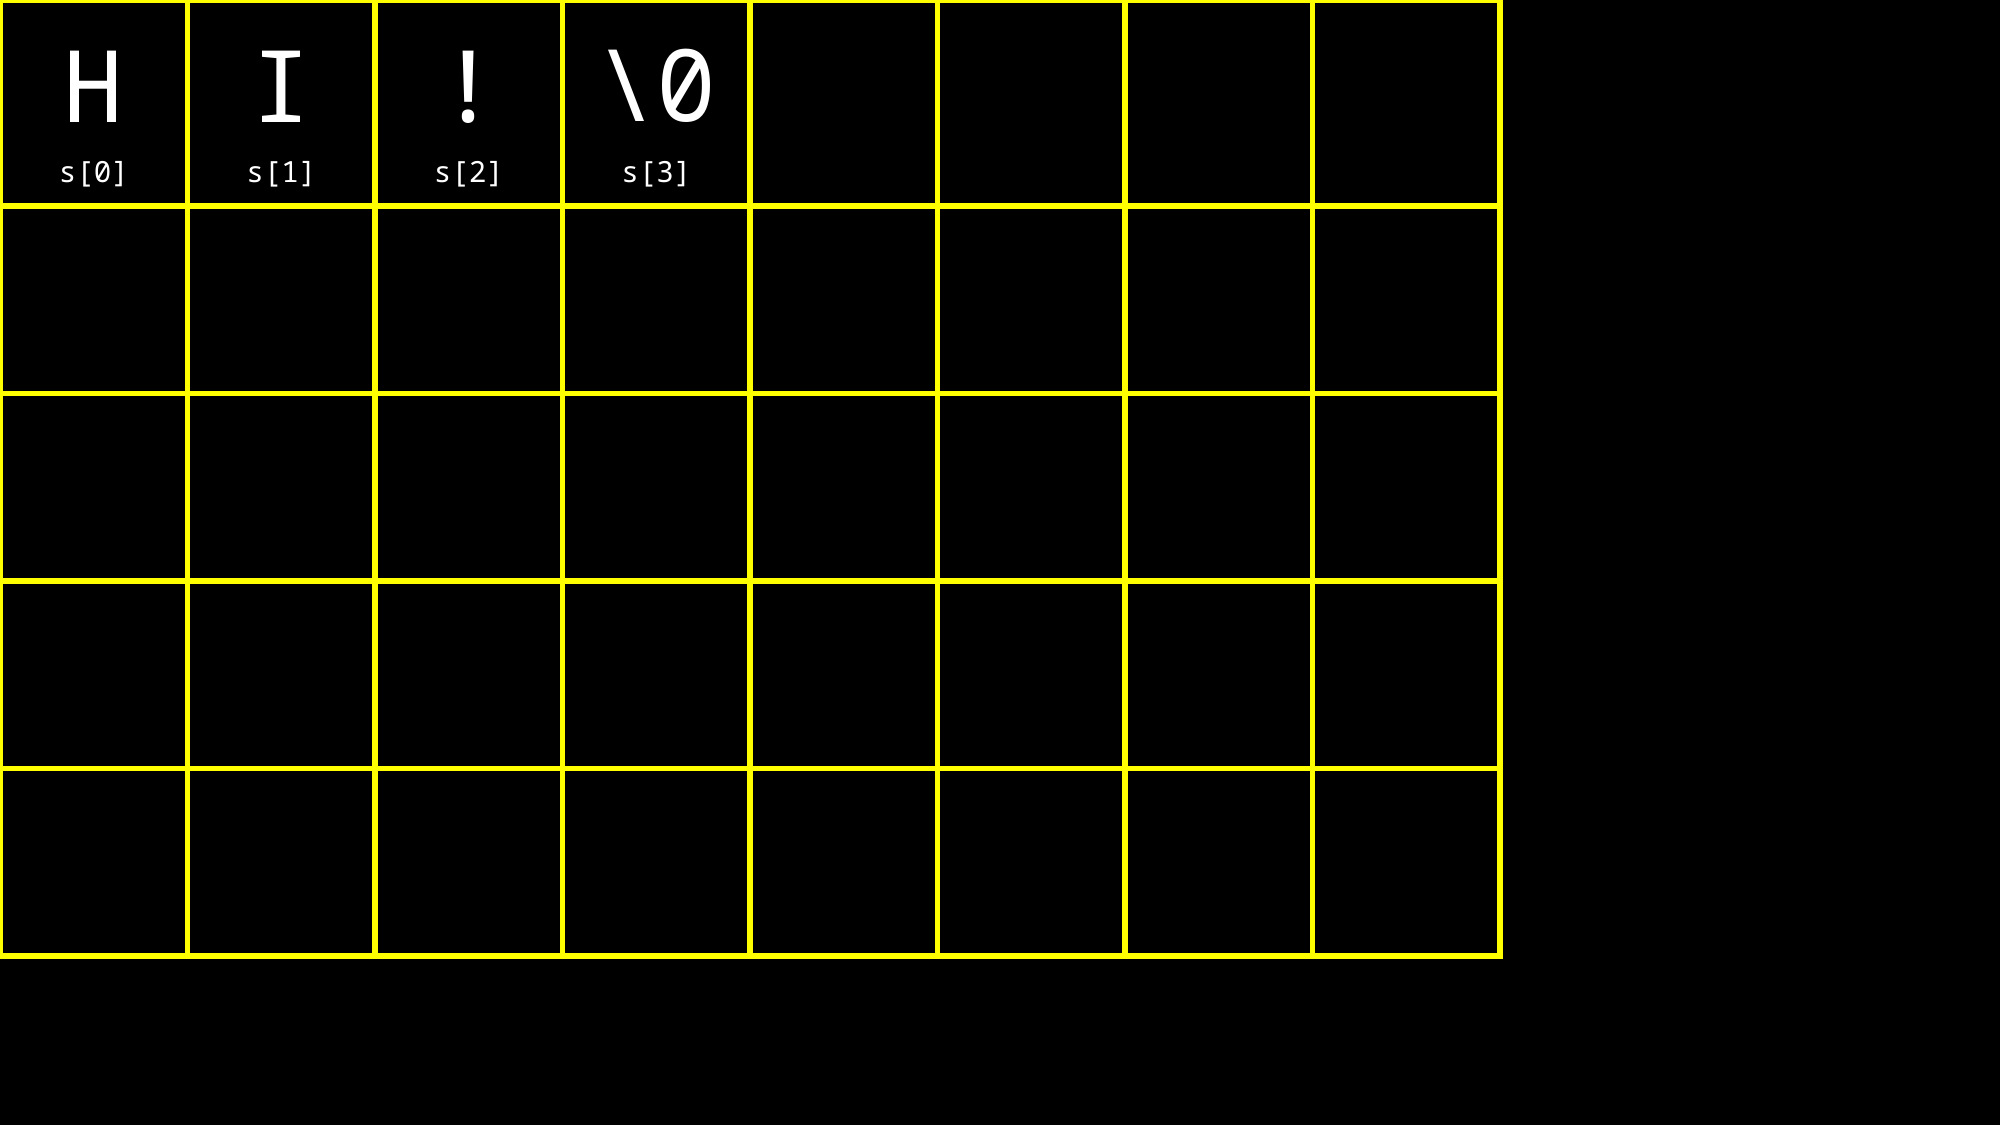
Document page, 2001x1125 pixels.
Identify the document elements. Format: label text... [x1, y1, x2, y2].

table_cell [940, 584, 1122, 766]
table_cell [1315, 396, 1497, 578]
table_cell [753, 396, 935, 578]
table_cell [1128, 771, 1310, 953]
table_cell [940, 209, 1122, 391]
table_cell [378, 209, 560, 391]
table_cell [940, 396, 1122, 578]
table_cell [3, 584, 185, 766]
table_header H s[0] [3, 3, 185, 203]
table_header [753, 3, 935, 203]
table_cell [565, 396, 747, 578]
table_cell [1315, 771, 1497, 953]
table_cell [190, 584, 372, 766]
table_cell [565, 209, 747, 391]
table_header ! s[2] [378, 3, 560, 203]
table_cell [1315, 584, 1497, 766]
table_header [1128, 3, 1310, 203]
table_cell [1128, 209, 1310, 391]
table_cell [190, 771, 372, 953]
table_cell [378, 584, 560, 766]
table_header [940, 3, 1122, 203]
table_cell [753, 209, 935, 391]
table_cell [565, 771, 747, 953]
table_cell [753, 771, 935, 953]
table_cell [1315, 209, 1497, 391]
table_cell [3, 771, 185, 953]
table_cell [1128, 584, 1310, 766]
table_cell [378, 771, 560, 953]
table_cell [1128, 396, 1310, 578]
table_cell [3, 396, 185, 578]
table_cell [3, 209, 185, 391]
table_cell [378, 396, 560, 578]
table_cell [940, 771, 1122, 953]
table_header I s[1] [190, 3, 372, 203]
table_cell [753, 584, 935, 766]
table_cell [190, 396, 372, 578]
table_cell [190, 209, 372, 391]
table_cell [565, 584, 747, 766]
table_header \0 s[3] [565, 3, 747, 203]
table_header [1315, 3, 1497, 203]
